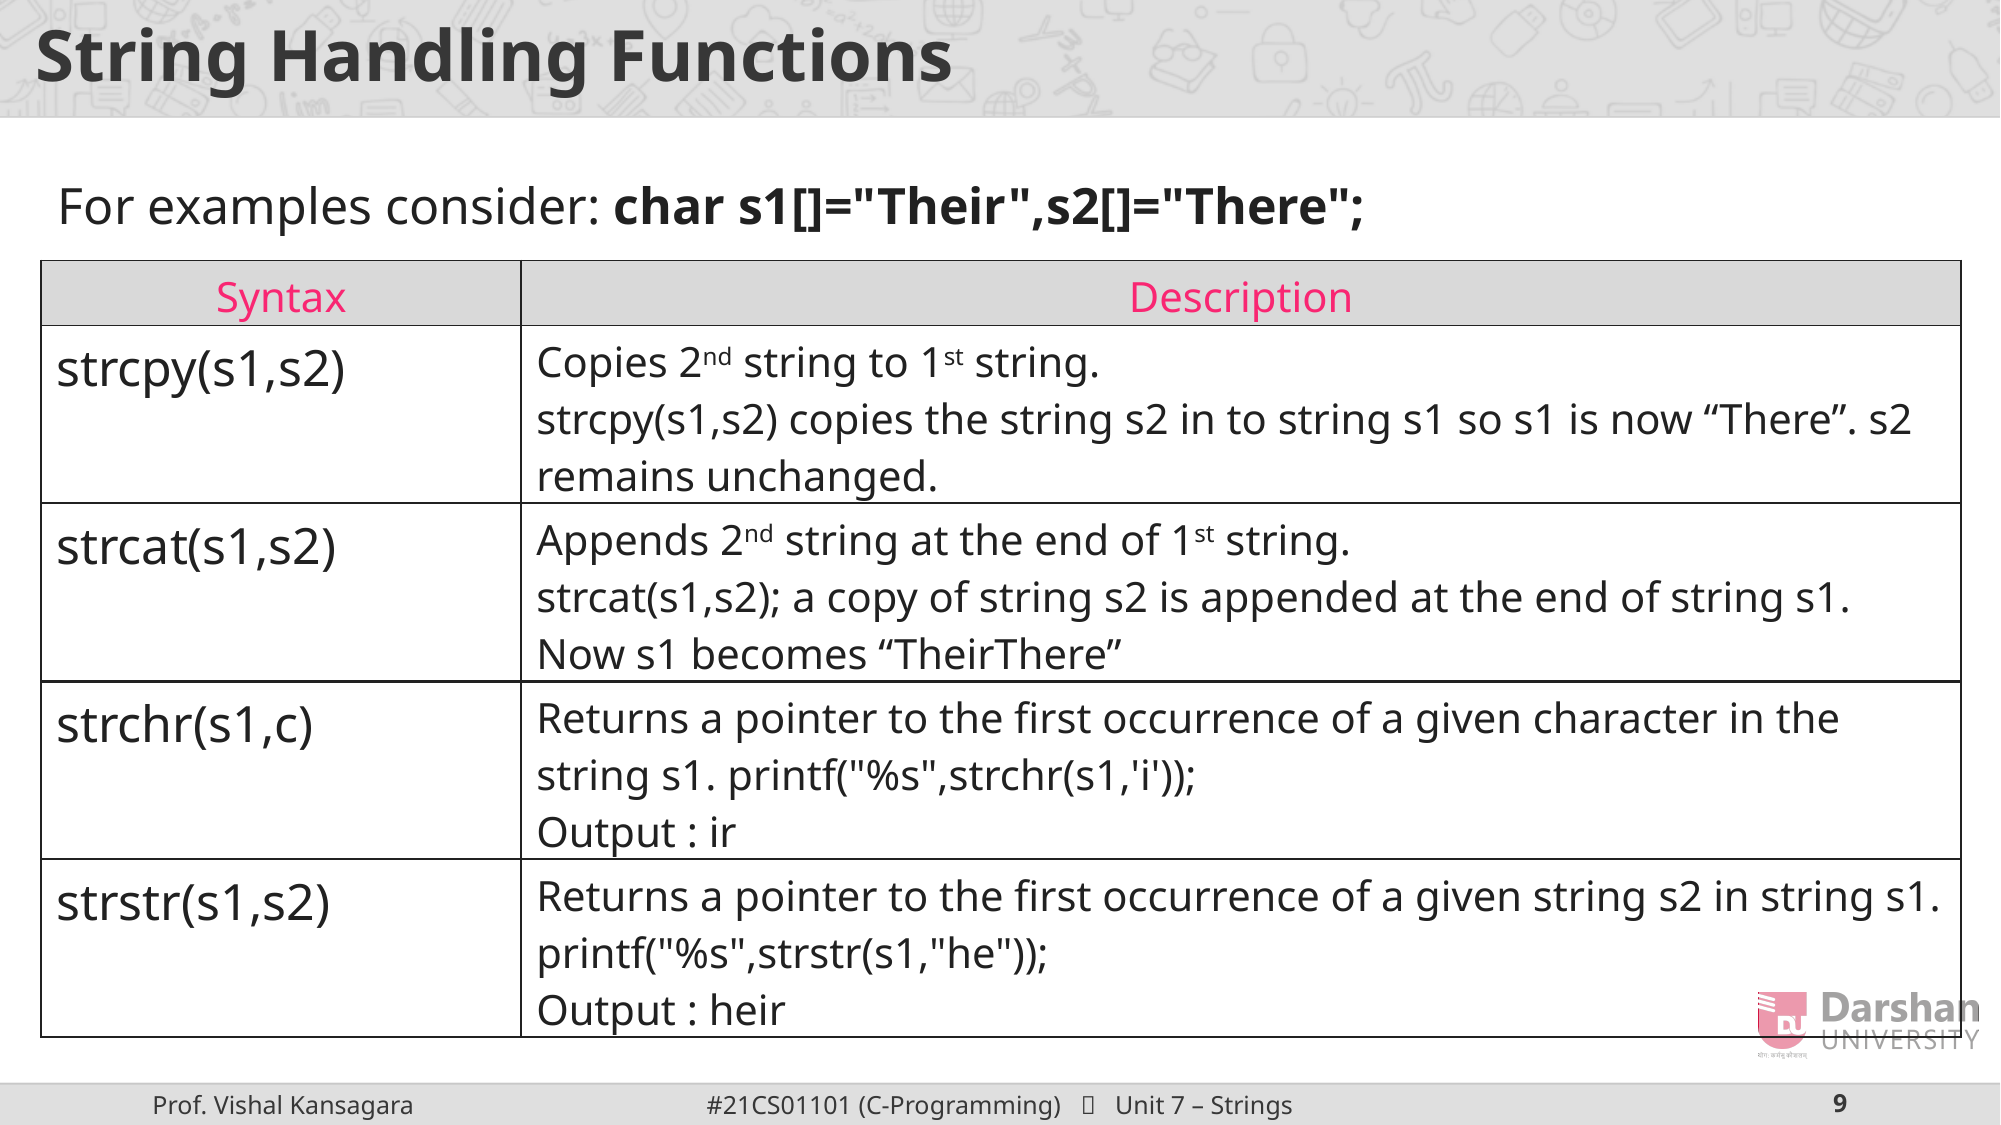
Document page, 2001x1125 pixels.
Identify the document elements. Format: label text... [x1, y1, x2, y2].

table_cell Copies 2nd string to 1st string. strcpy(s1,s2) copies the string s2 in to string s1 so s1 is now “There”. s2 remains unchanged. [522, 326, 1960, 502]
text_box For examples consider: char s1[]="Their",s2[]="There"; [43, 167, 1957, 243]
table_header Syntax [42, 261, 520, 325]
table_header strchr(s1,c) [42, 683, 520, 858]
title String Handling Functions [0, 0, 2000, 117]
table_header Returns a pointer to the first occurrence of a given string s2 in string s1. printf("%s",strstr(s1,"he")); Output : heir [522, 860, 1960, 1036]
table_cell strcpy(s1,s2) [42, 326, 520, 502]
table_header strcat(s1,s2) [42, 504, 520, 680]
table_header Returns a pointer to the first occurrence of a given character in the string s1. printf("%s",strchr(s1,'i')); Output : ir [522, 683, 1960, 858]
table_header Appends 2nd string at the end of 1st string. strcat(s1,s2); a copy of string s2 is appended at the end of string s1. Now s1 becomes “TheirThere” [522, 504, 1960, 680]
table_header strstr(s1,s2) [42, 860, 520, 1036]
table_header Description [522, 261, 1960, 325]
